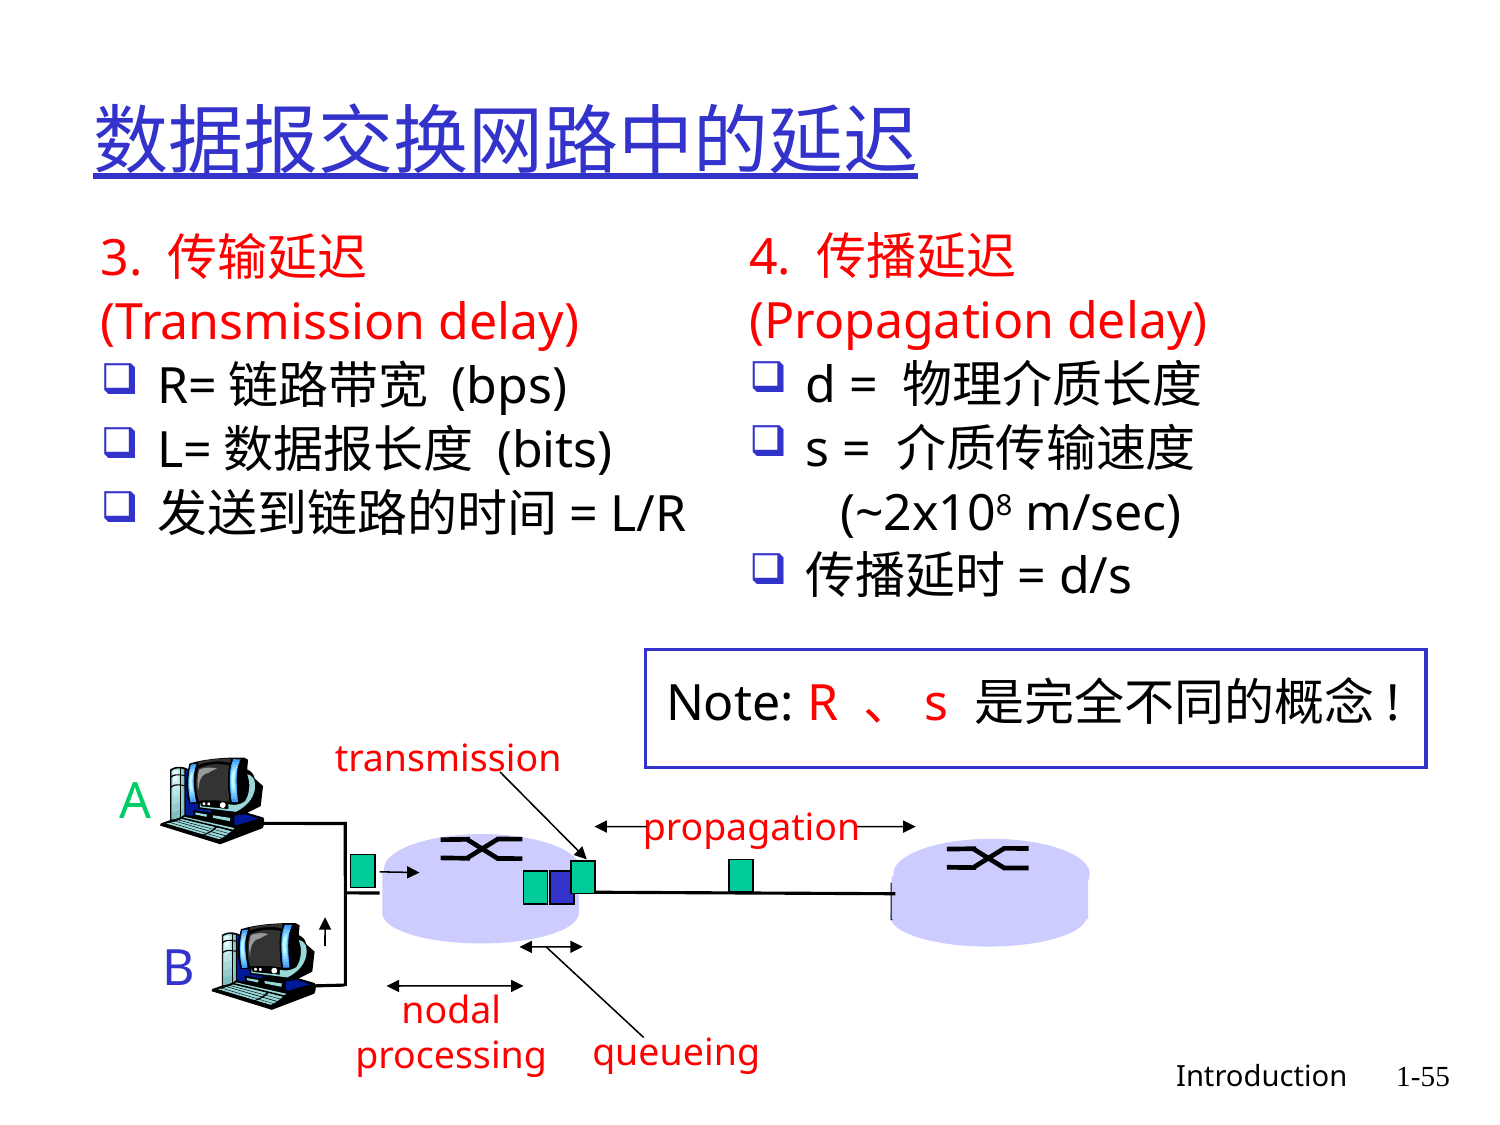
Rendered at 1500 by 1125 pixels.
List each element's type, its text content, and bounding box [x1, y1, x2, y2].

list 3. 传输延迟 (Transmission delay) R=链路带宽 (bps) L=数据报长度 (bits) 发送到链路的时间= L/R [85, 224, 711, 636]
list 4. 传播延迟 (Propagation delay) d = 物理介质长度 s = 介质传输速度 (~2x108 m/sec) 传播延时= d/s [734, 223, 1416, 649]
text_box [101, 726, 1091, 1085]
footer Introduction [887, 1049, 1362, 1125]
text_box [645, 649, 1426, 768]
title 数据报交换网路中的延迟 [78, 43, 1354, 232]
slide_number 1-55 [1362, 1049, 1466, 1125]
